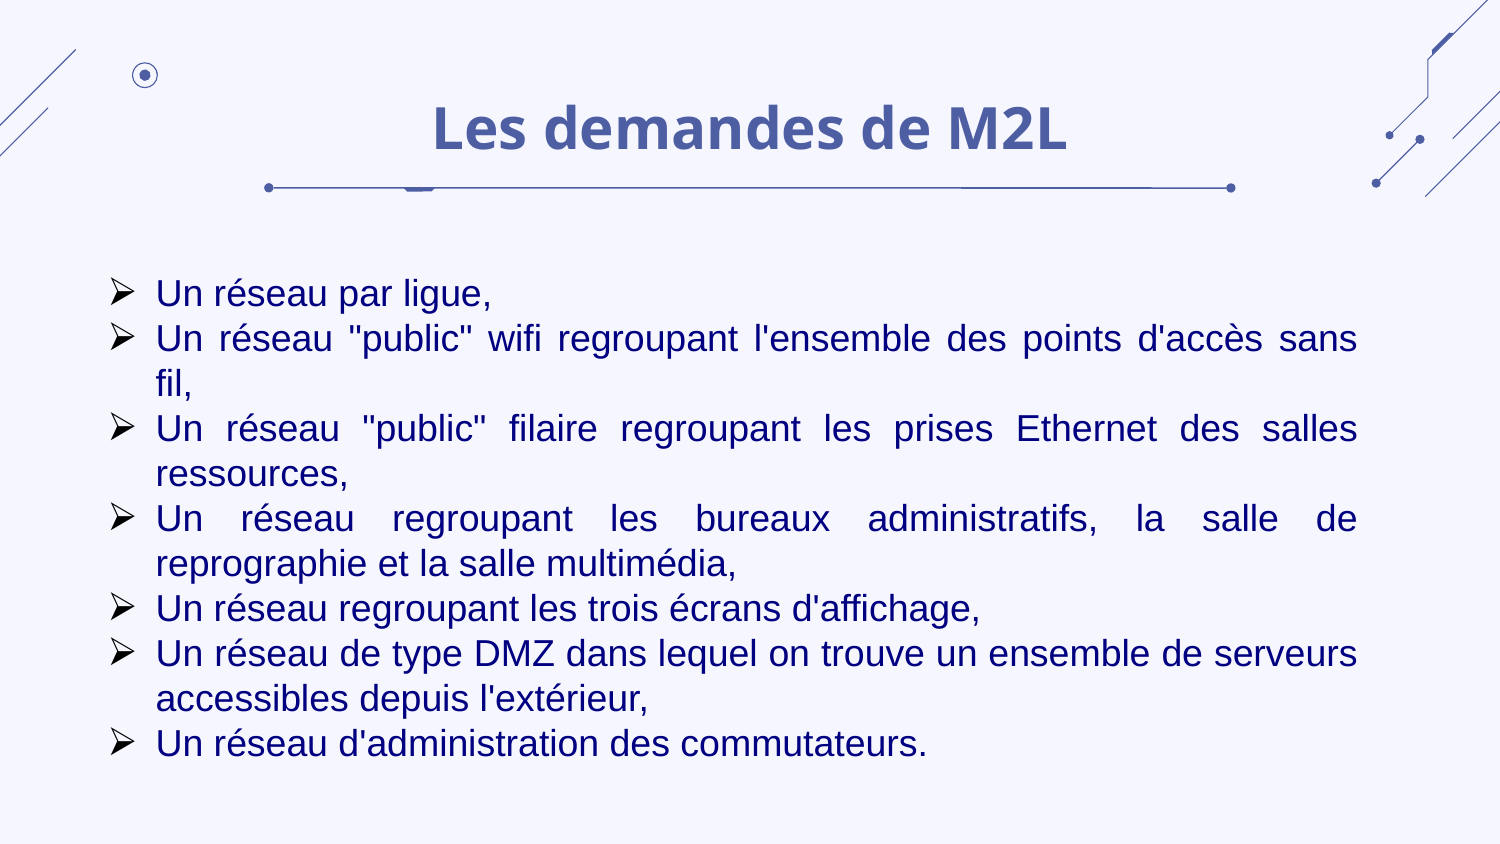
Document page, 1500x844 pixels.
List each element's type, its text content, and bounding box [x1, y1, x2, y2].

text_box Un réseau par ligue, Un réseau "public" wifi regroupant l'ensemble des points d'accès sans fil, Un réseau "public" filaire regroupant les prises Ethernet des salles ressources, Un réseau regroupant les bureaux administratifs, la salle de reprographie et la salle multimédia, Un réseau regroupant les trois écrans d'affichage, Un réseau de type DMZ dans lequel on trouve un ensemble de serveurs accessibles depuis l'extérieur, Un réseau d'administration des commutateurs. [93, 253, 1358, 779]
title Les demandes de M2L [128, 91, 1372, 177]
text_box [264, 171, 1236, 204]
